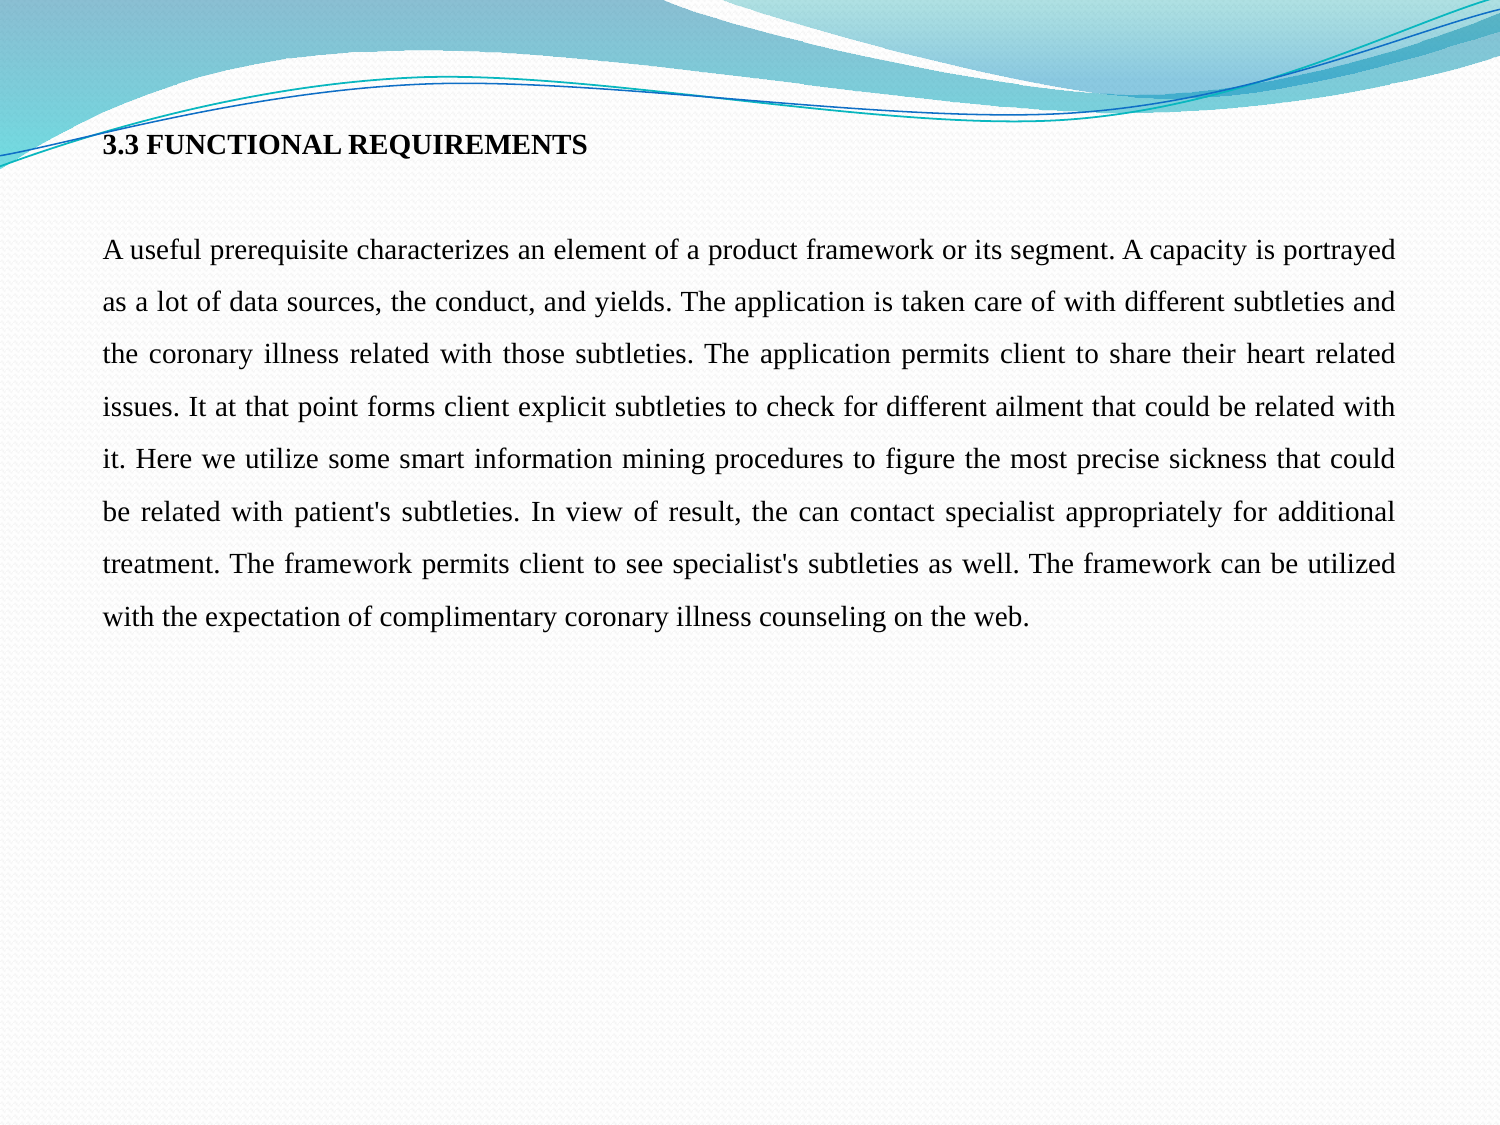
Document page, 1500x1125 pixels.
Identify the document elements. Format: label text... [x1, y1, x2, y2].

text_box 3.3 FUNCTIONAL REQUIREMENTS A useful prerequisite characterizes an element of a product framework or its segment. A capacity is portrayed as a lot of data sources, the conduct, and yields. The application is taken care of with different subtleties and the coronary illness related with those subtleties. The application permits client to share their heart related issues. It at that point forms client explicit subtleties to check for different ailment that could be related with it. Here we utilize some smart information mining procedures to figure the most precise sickness that could be related with patient's subtleties. In view of result, the can contact specialist appropriately for additional treatment. The framework permits client to see specialist's subtleties as well. The framework can be utilized with the expectation of complimentary coronary illness counseling on the web. [87, 100, 1413, 640]
